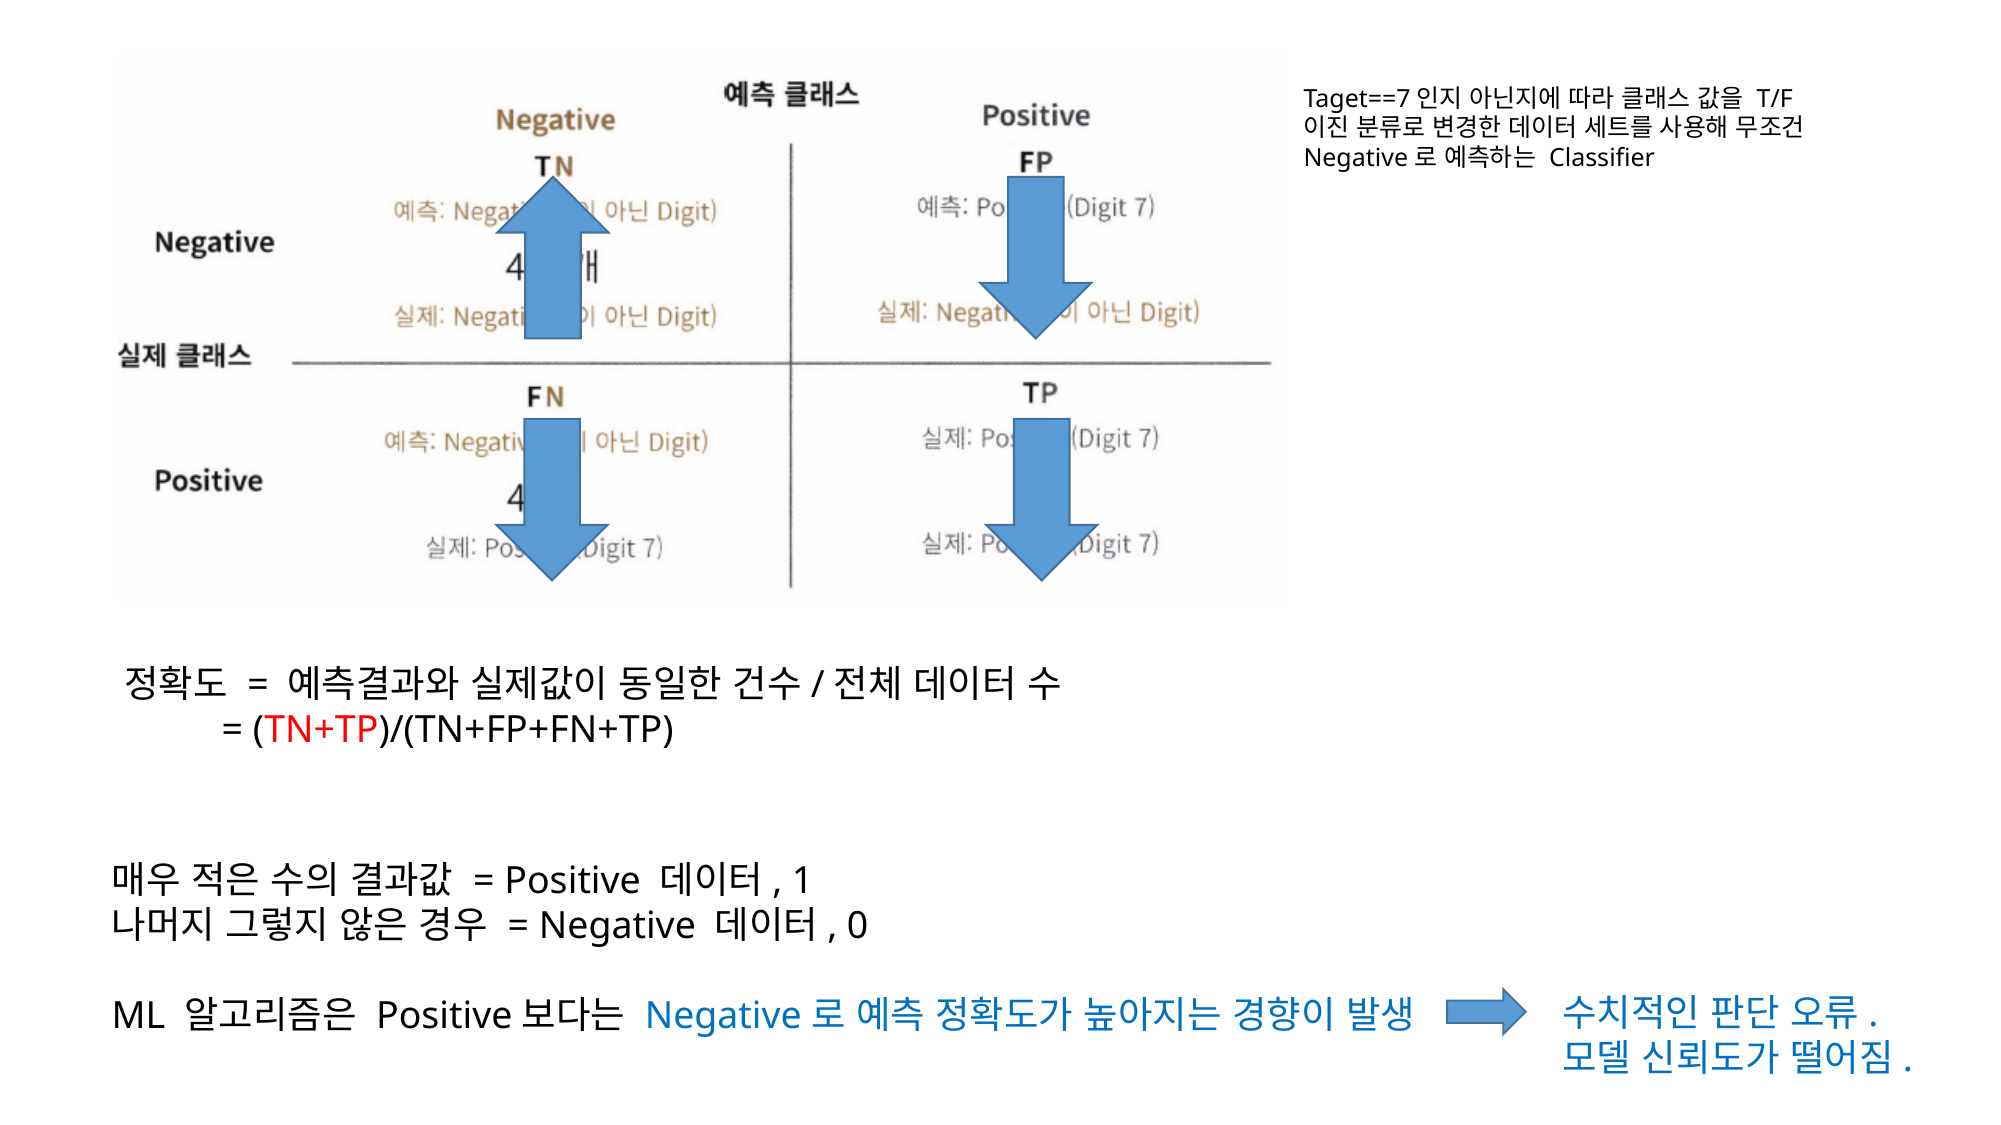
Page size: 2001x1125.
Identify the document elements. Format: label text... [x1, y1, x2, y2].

text_box Taget==7인지 아닌지에 따라 클래스 값을 T/F 이진 분류로 변경한 데이터 세트를 사용해 무조건 Negative로 예측하는 Classifier [1289, 74, 1854, 210]
picture [118, 52, 1289, 603]
text_box [1446, 986, 1528, 1037]
text_box 정확도 = 예측결과와 실제값이 동일한 건수/전체 데이터 수 = (TN+TP)/(TN+FP+FN+TP) [109, 652, 1088, 758]
text_box 매우 적은 수의 결과값 = Positive 데이터, 1 나머지 그렇지 않은 경우 = Negative 데이터, 0 ML 알고리즘은 Positive보다는 Negative로 예측 정확도가 높아지는 경향이 발생 [96, 848, 1431, 1044]
text_box 수치적인 판단 오류. 모델 신뢰도가 떨어짐. [1547, 981, 1928, 1087]
